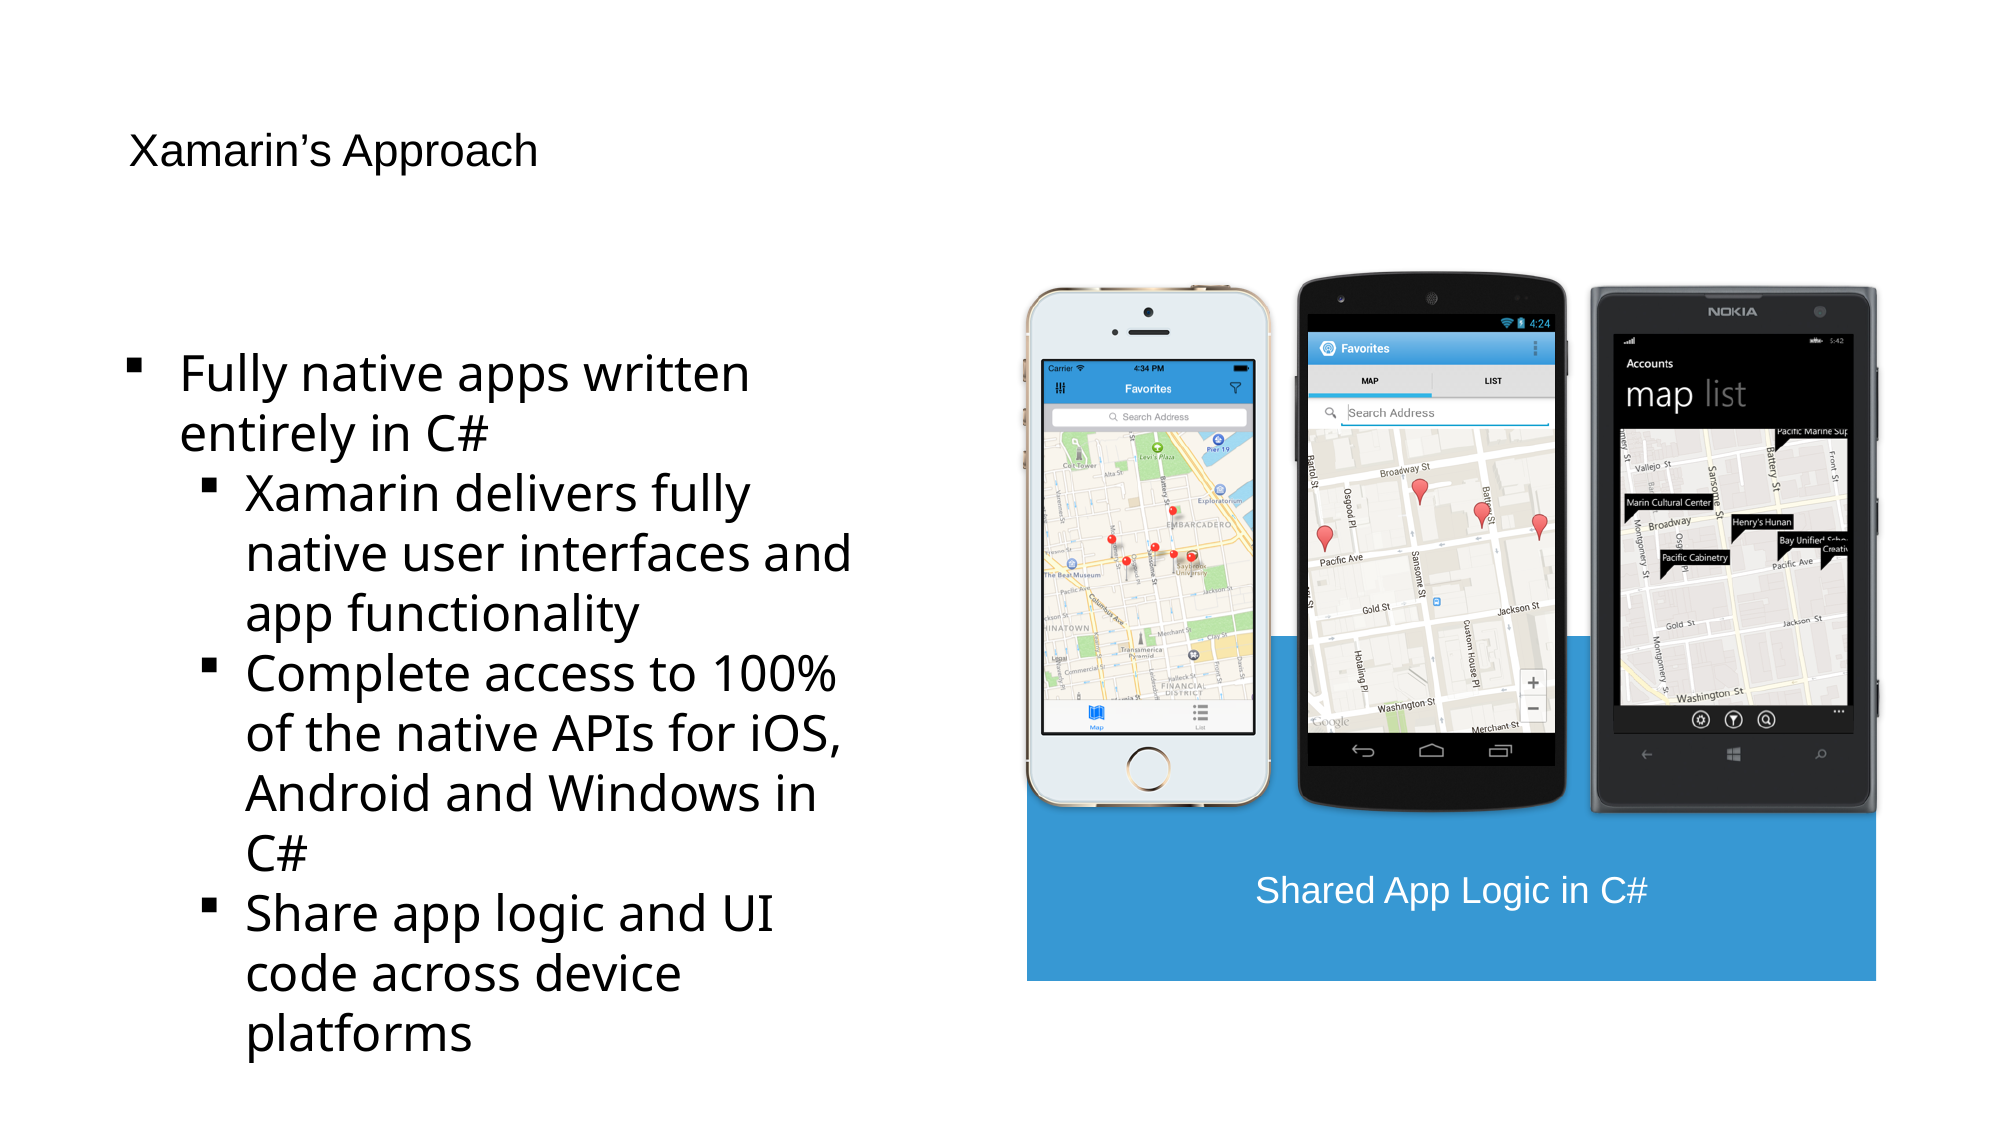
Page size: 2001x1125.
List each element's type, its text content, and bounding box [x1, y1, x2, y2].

title Xamarin’s Approach [113, 118, 1464, 184]
text_box Fully native apps written entirely in C# Xamarin delivers fully native user interfaces and app functionality Complete access to 100% of the native APIs for iOS, Android and Windows in C# Share app logic and UI code across device platforms [108, 334, 910, 1070]
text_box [1005, 237, 1898, 981]
